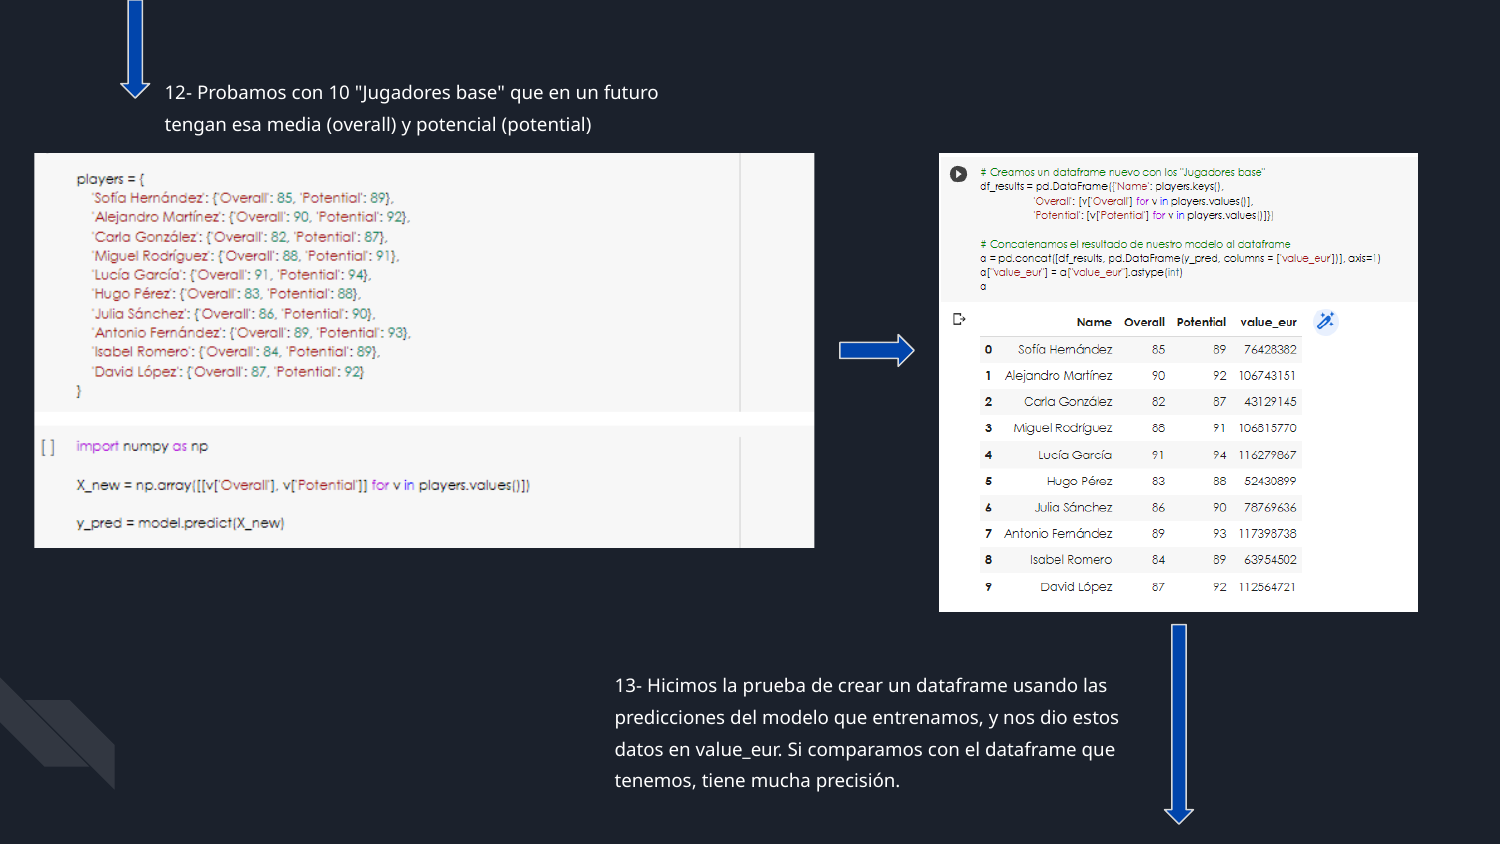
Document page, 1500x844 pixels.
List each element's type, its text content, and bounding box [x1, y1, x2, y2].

text_box [120, 0, 149, 99]
text_box [1164, 624, 1194, 825]
text_box 13- Hicimos la prueba de crear un dataframe usando las predicciones del modelo que entrenamos, y nos dio estos datos en value_eur. Si comparamos con el dataframe que tenemos, tiene mucha precisión. [599, 649, 1155, 807]
picture [33, 152, 815, 548]
text_box [839, 334, 915, 367]
picture [939, 153, 1419, 613]
text_box 12- Probamos con 10 "Jugadores base" que en un futuro tengan esa media (overall) y potencial (potential) [149, 56, 705, 151]
